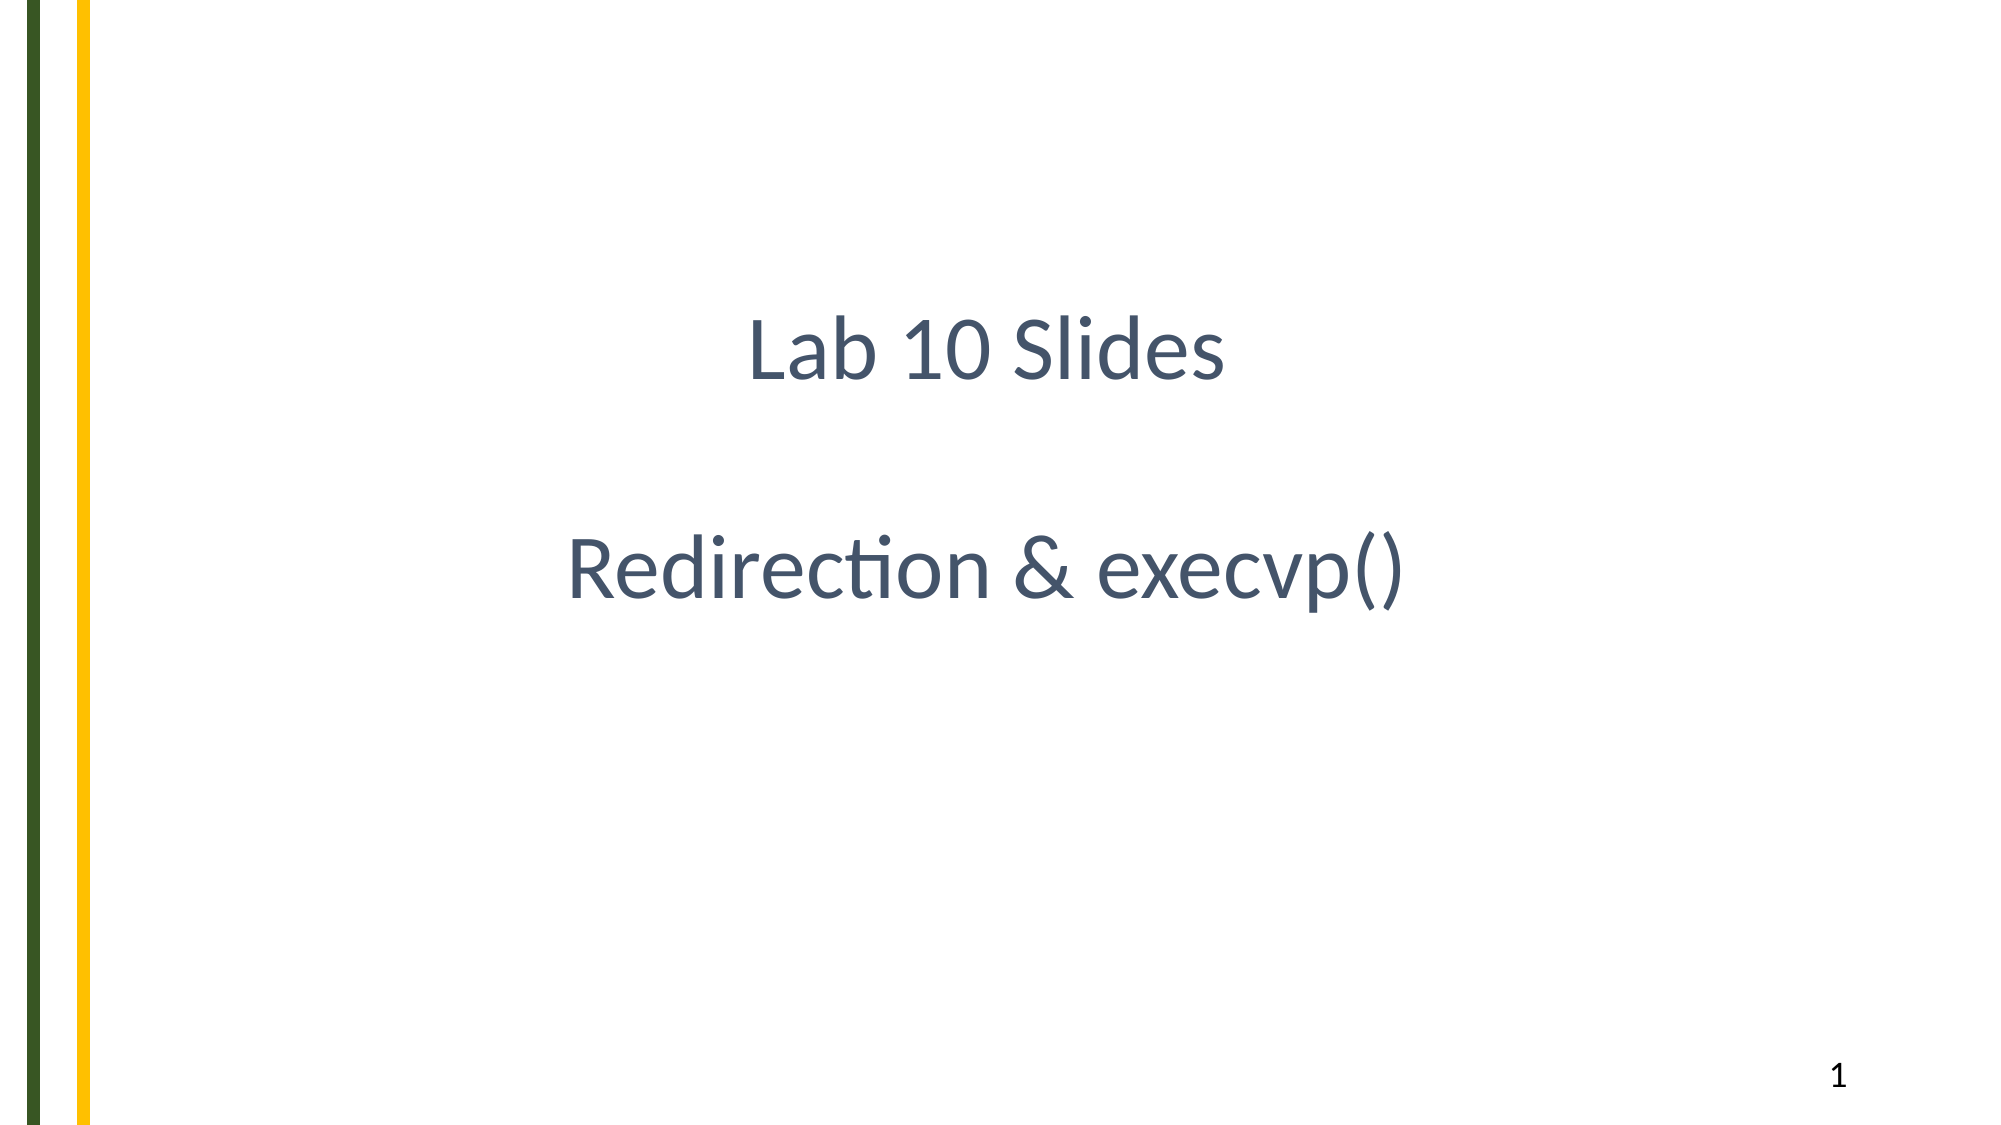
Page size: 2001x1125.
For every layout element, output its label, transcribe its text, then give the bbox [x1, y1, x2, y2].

text_box Lab 10 Slides Redirection & execvp() [450, 170, 1525, 945]
slide_number 1 [1412, 1042, 1863, 1103]
